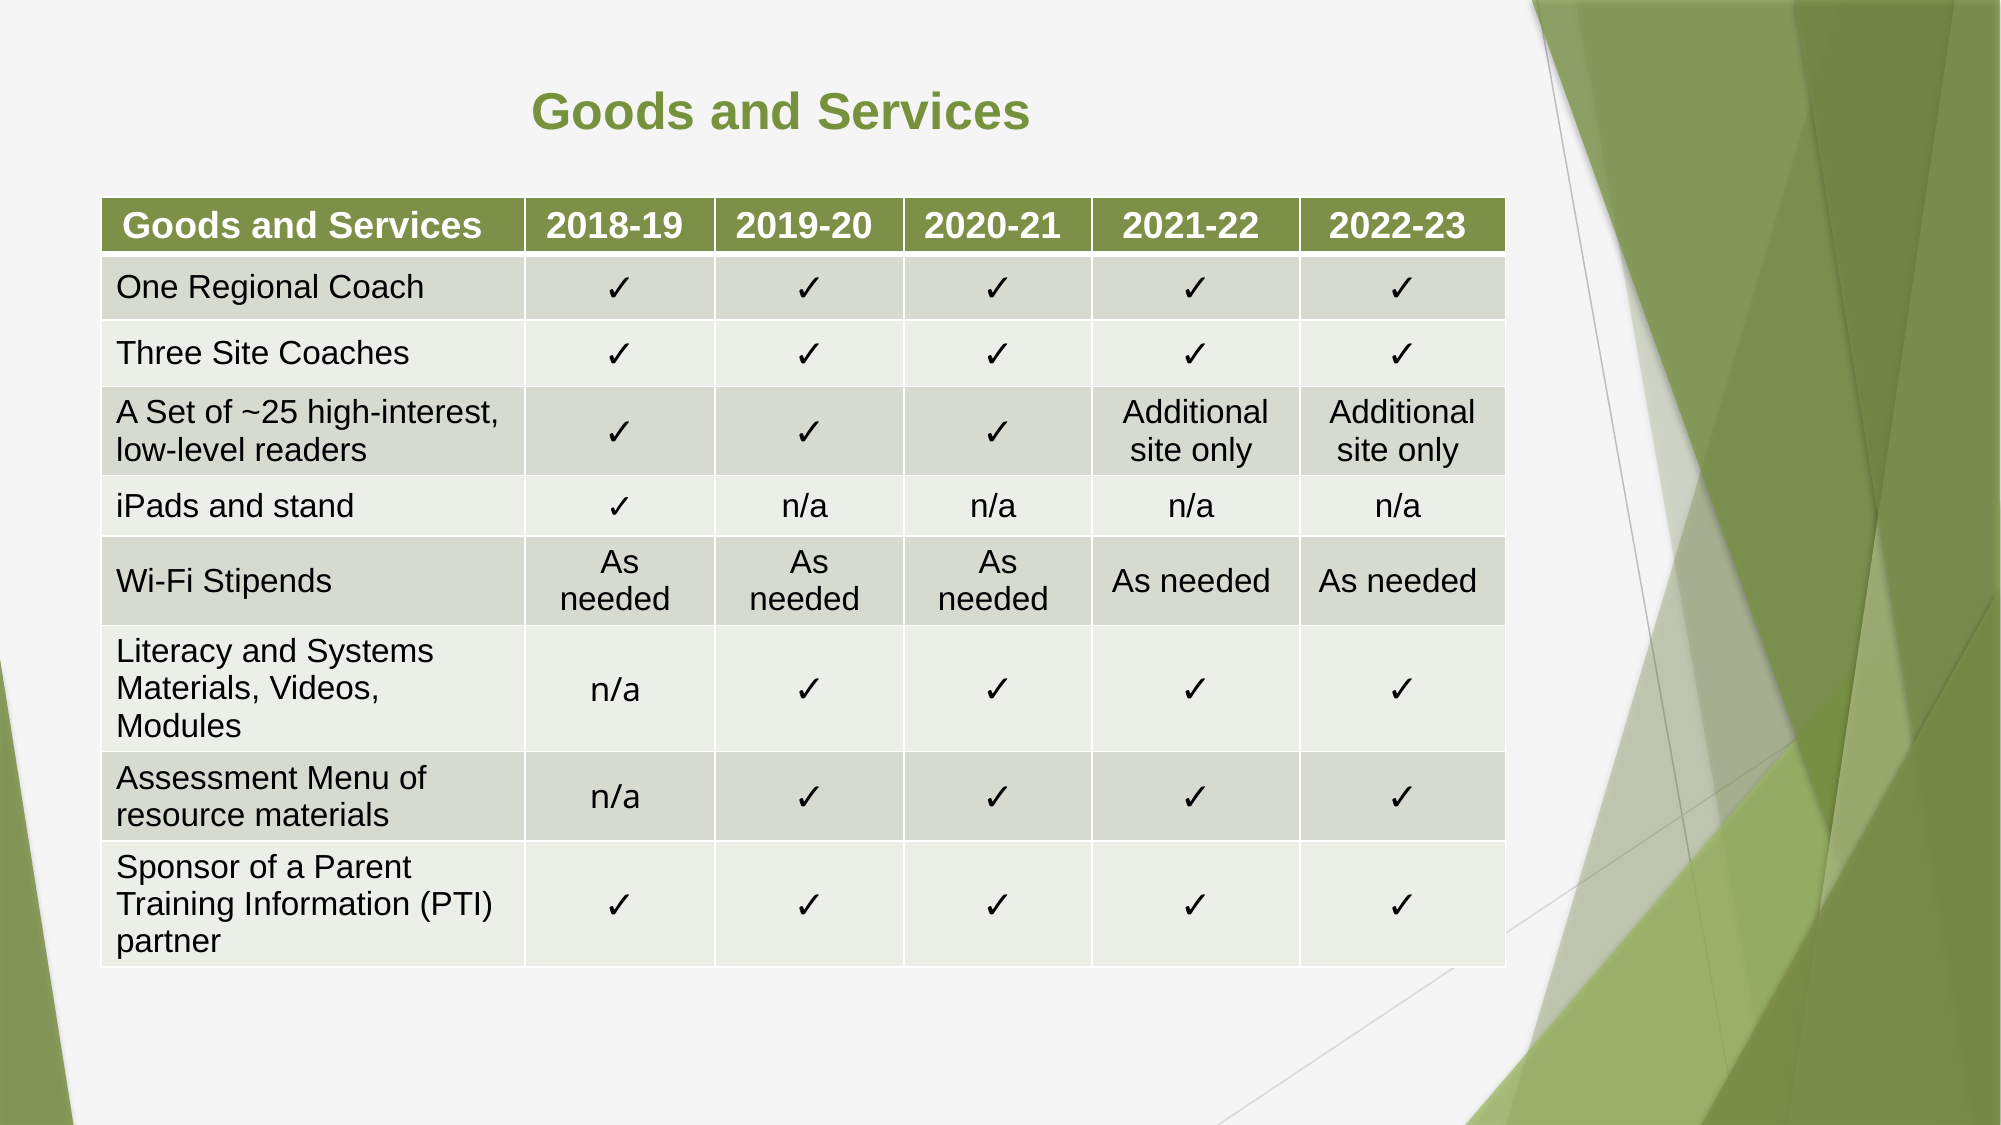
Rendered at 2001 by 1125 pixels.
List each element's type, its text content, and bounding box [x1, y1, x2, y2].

table_cell Sponsor of a Parent Training Information (PTI) partner [102, 842, 524, 966]
table_header 2020-21 [905, 198, 1091, 251]
table_cell As needed [716, 537, 903, 625]
table_cell ✓ [905, 321, 1091, 386]
table_cell ✓ [1093, 626, 1299, 751]
table_cell ✓ [526, 257, 714, 319]
table_cell As needed [1301, 537, 1505, 625]
table_cell Assessment Menu of resource materials [102, 752, 524, 840]
table_cell Wi-Fi Stipends [102, 537, 524, 625]
table_cell As needed [526, 537, 714, 625]
table_cell ✓ [905, 842, 1091, 966]
table_cell A Set of ~25 high-interest, low-level readers [102, 387, 524, 475]
table_header 2018-19 [526, 198, 714, 251]
table_cell ✓ [905, 626, 1091, 751]
table_cell n/a [1301, 476, 1505, 535]
table_cell ✓ [716, 387, 903, 475]
table_cell ✓ [526, 387, 714, 475]
table_cell ✓ [526, 476, 714, 535]
table_cell ✓ [1301, 626, 1505, 751]
table_cell ✓ [1301, 321, 1505, 386]
table_header 2022-23 [1301, 198, 1505, 251]
table_cell ✓ [905, 257, 1091, 319]
title Goods and Services [514, 70, 1050, 155]
table_header 2019-20 [716, 198, 903, 251]
table_cell ✓ [716, 321, 903, 386]
table_cell ✓ [1093, 842, 1299, 966]
table_cell ✓ [1093, 321, 1299, 386]
table_header 2021-22 [1093, 198, 1299, 251]
table_header Goods and Services [102, 198, 524, 251]
table_cell Three Site Coaches [102, 321, 524, 386]
table_cell ✓ [1301, 842, 1505, 966]
table_cell Literacy and Systems Materials, Videos, Modules [102, 626, 524, 751]
table_cell n/a [716, 476, 903, 535]
table_cell ✓ [905, 752, 1091, 840]
table_cell ✓ [1301, 257, 1505, 319]
table_cell n/a [526, 626, 714, 751]
table_cell ✓ [526, 321, 714, 386]
table_cell ✓ [716, 842, 903, 966]
table_cell ✓ [1301, 752, 1505, 840]
table_cell n/a [526, 752, 714, 840]
table_cell ✓ [905, 387, 1091, 475]
table_cell Additional site only [1301, 387, 1505, 475]
table_cell One Regional Coach [102, 257, 524, 319]
table_cell ✓ [526, 842, 714, 966]
table_cell As needed [905, 537, 1091, 625]
table_cell n/a [1093, 476, 1299, 535]
table_cell ✓ [716, 752, 903, 840]
table_cell ✓ [716, 257, 903, 319]
table_cell ✓ [1093, 257, 1299, 319]
table_cell n/a [905, 476, 1091, 535]
table_cell Additional site only [1093, 387, 1299, 475]
table_cell As needed [1093, 537, 1299, 625]
table_cell ✓ [716, 626, 903, 751]
table_cell iPads and stand [102, 476, 524, 535]
table_cell ✓ [1093, 752, 1299, 840]
